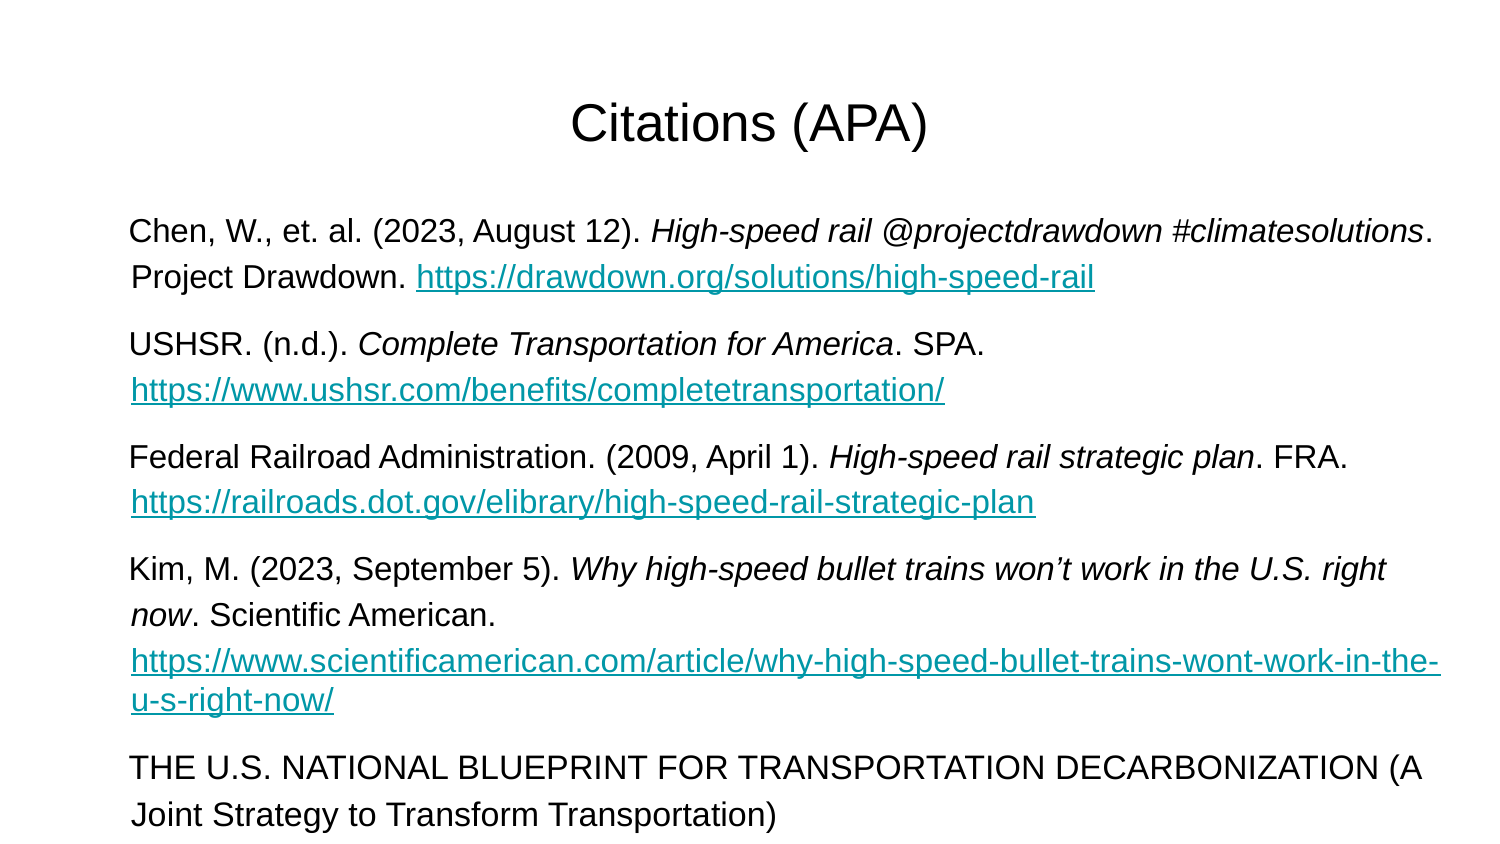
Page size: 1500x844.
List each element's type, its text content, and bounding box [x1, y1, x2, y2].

title Citations (APA) [51, 72, 1449, 167]
list Chen, W., et. al. (2023, August 12). High-speed rail @projectdrawdown #climatesolutions. Project Drawdown. https://drawdown.org/solutions/high-speed-rail USHSR. (n.d.). Complete Transportation for America. SPA. https://www.ushsr.com/benefits/completetransportation/ Federal Railroad Administration. (2009, April 1). High-speed rail strategic plan. FRA. https://railroads.dot.gov/elibrary/high-speed-rail-strategic-plan Kim, M. (2023, September 5). Why high-speed bullet trains won’t work in the U.S. right now. Scientific American. https://www.scientificamerican.com/article/why-high-speed-bullet-trains-wont-work-in-the-u-s-right-now/ THE U.S. NATIONAL BLUEPRINT FOR TRANSPORTATION DECARBONIZATION (A Joint Strategy to Transform Transportation) [51, 189, 1449, 812]
